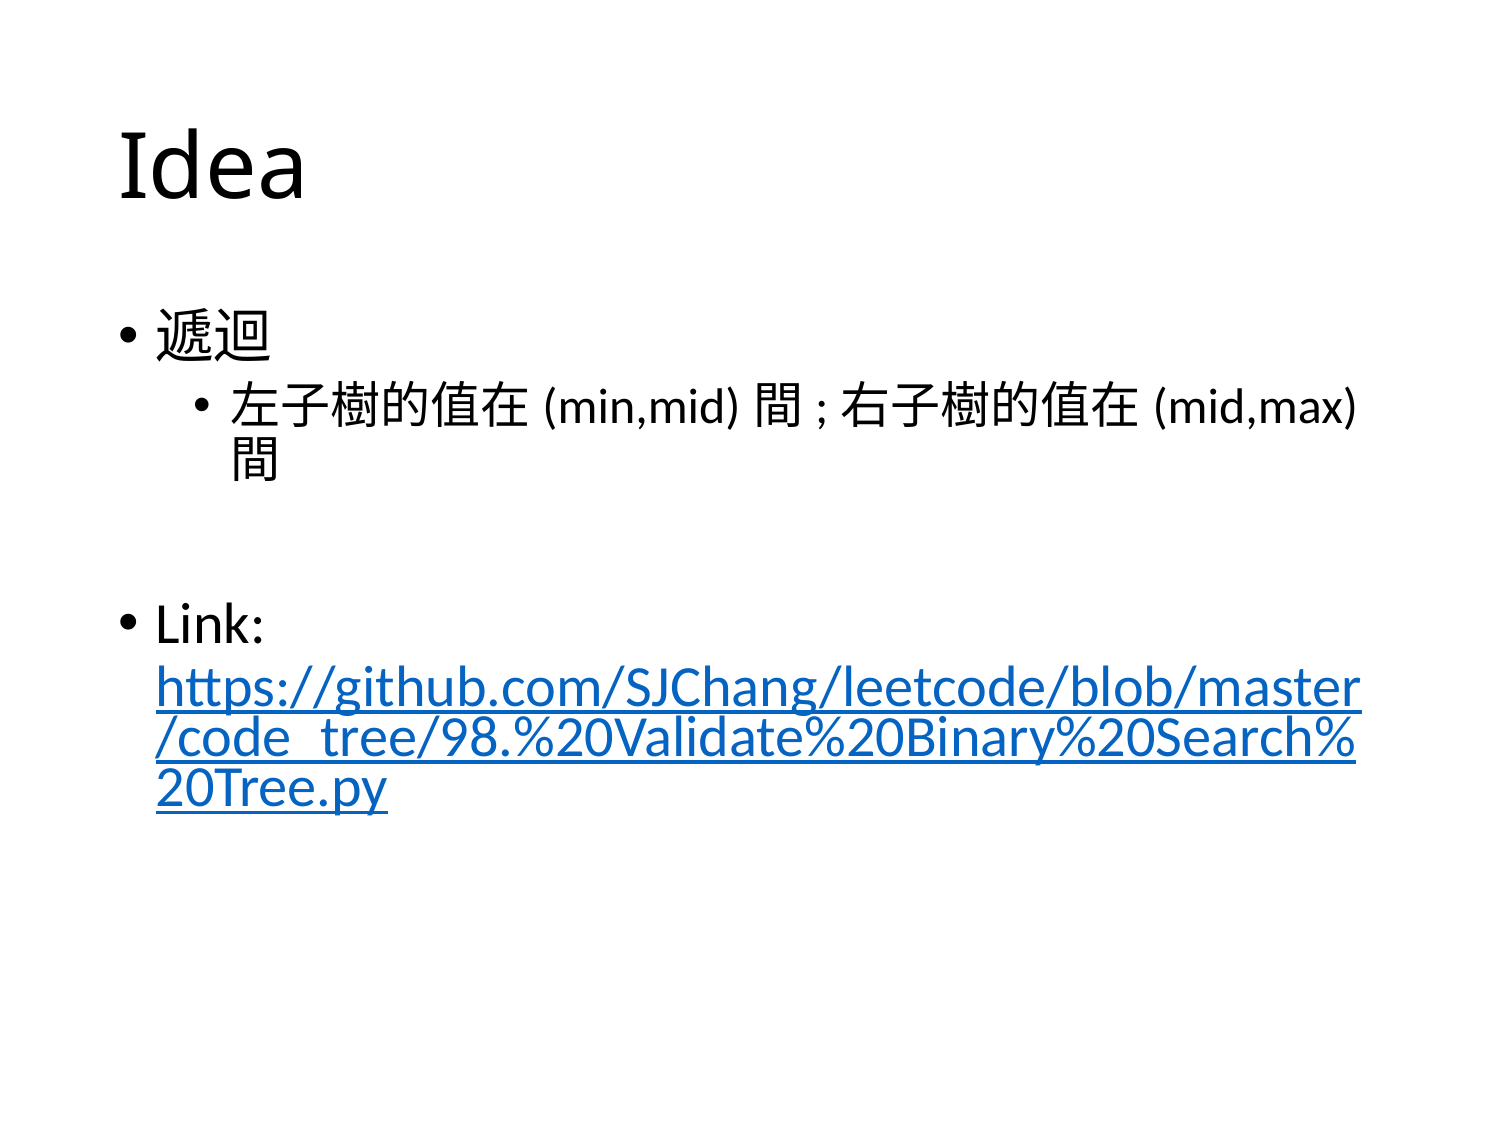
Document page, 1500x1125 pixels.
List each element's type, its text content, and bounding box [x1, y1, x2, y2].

list 遞迴 左子樹的值在(min,mid)間;右子樹的值在(mid,max)間 Link: https://github.com/SJChang/leetcode/blob/master/code_tree/98.%20Validate%20Binary%20Search%20Tree.py [103, 299, 1397, 1014]
title Idea [103, 59, 1397, 278]
